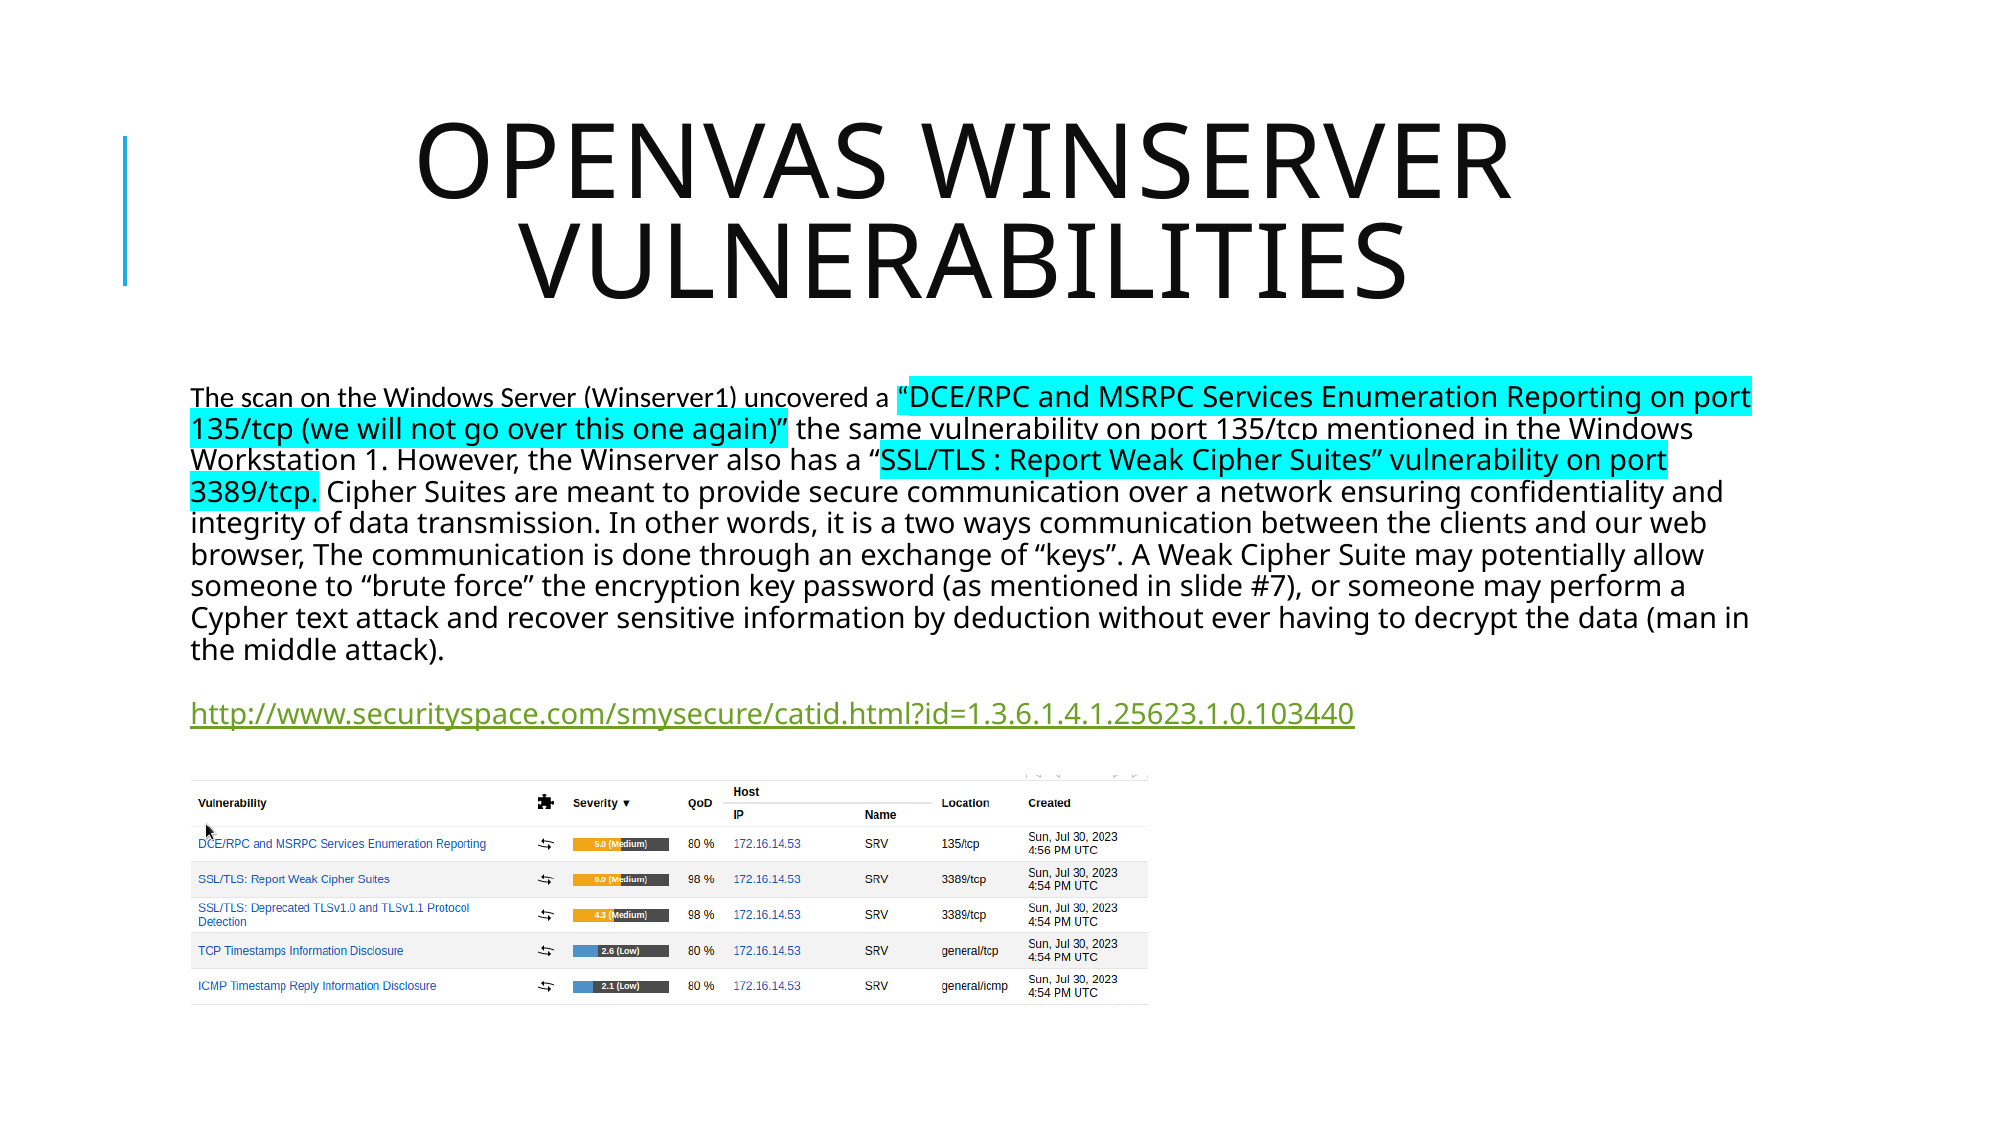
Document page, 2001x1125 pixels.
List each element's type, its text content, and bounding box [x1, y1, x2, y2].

list The scan on the Windows Server (Winserver1) uncovered a “DCE/RPC and MSRPC Services Enumeration Reporting on port 135/tcp (we will not go over this one again)” the same vulnerability on port 135/tcp mentioned in the Windows Workstation 1. However, the Winserver also has a “SSL/TLS : Report Weak Cipher Suites” vulnerability on port 3389/tcp. Cipher Suites are meant to provide secure communication over a network ensuring confidentiality and integrity of data transmission. In other words, it is a two ways communication between the clients and our web browser, The communication is done through an exchange of “keys”. A Weak Cipher Suite may potentially allow someone to “brute force” the encryption key password (as mentioned in slide #7), or someone may perform a Cypher text attack and recover sensitive information by deduction without ever having to decrypt the data (man in the middle attack). http://www.securityspace.com/smysecure/catid.html?id=1.3.6.1.4.1.25623.1.0.103440 [168, 375, 1763, 1035]
title OpenVAS Winserver Vulnerabilities [168, 96, 1763, 342]
picture [191, 775, 1148, 1007]
